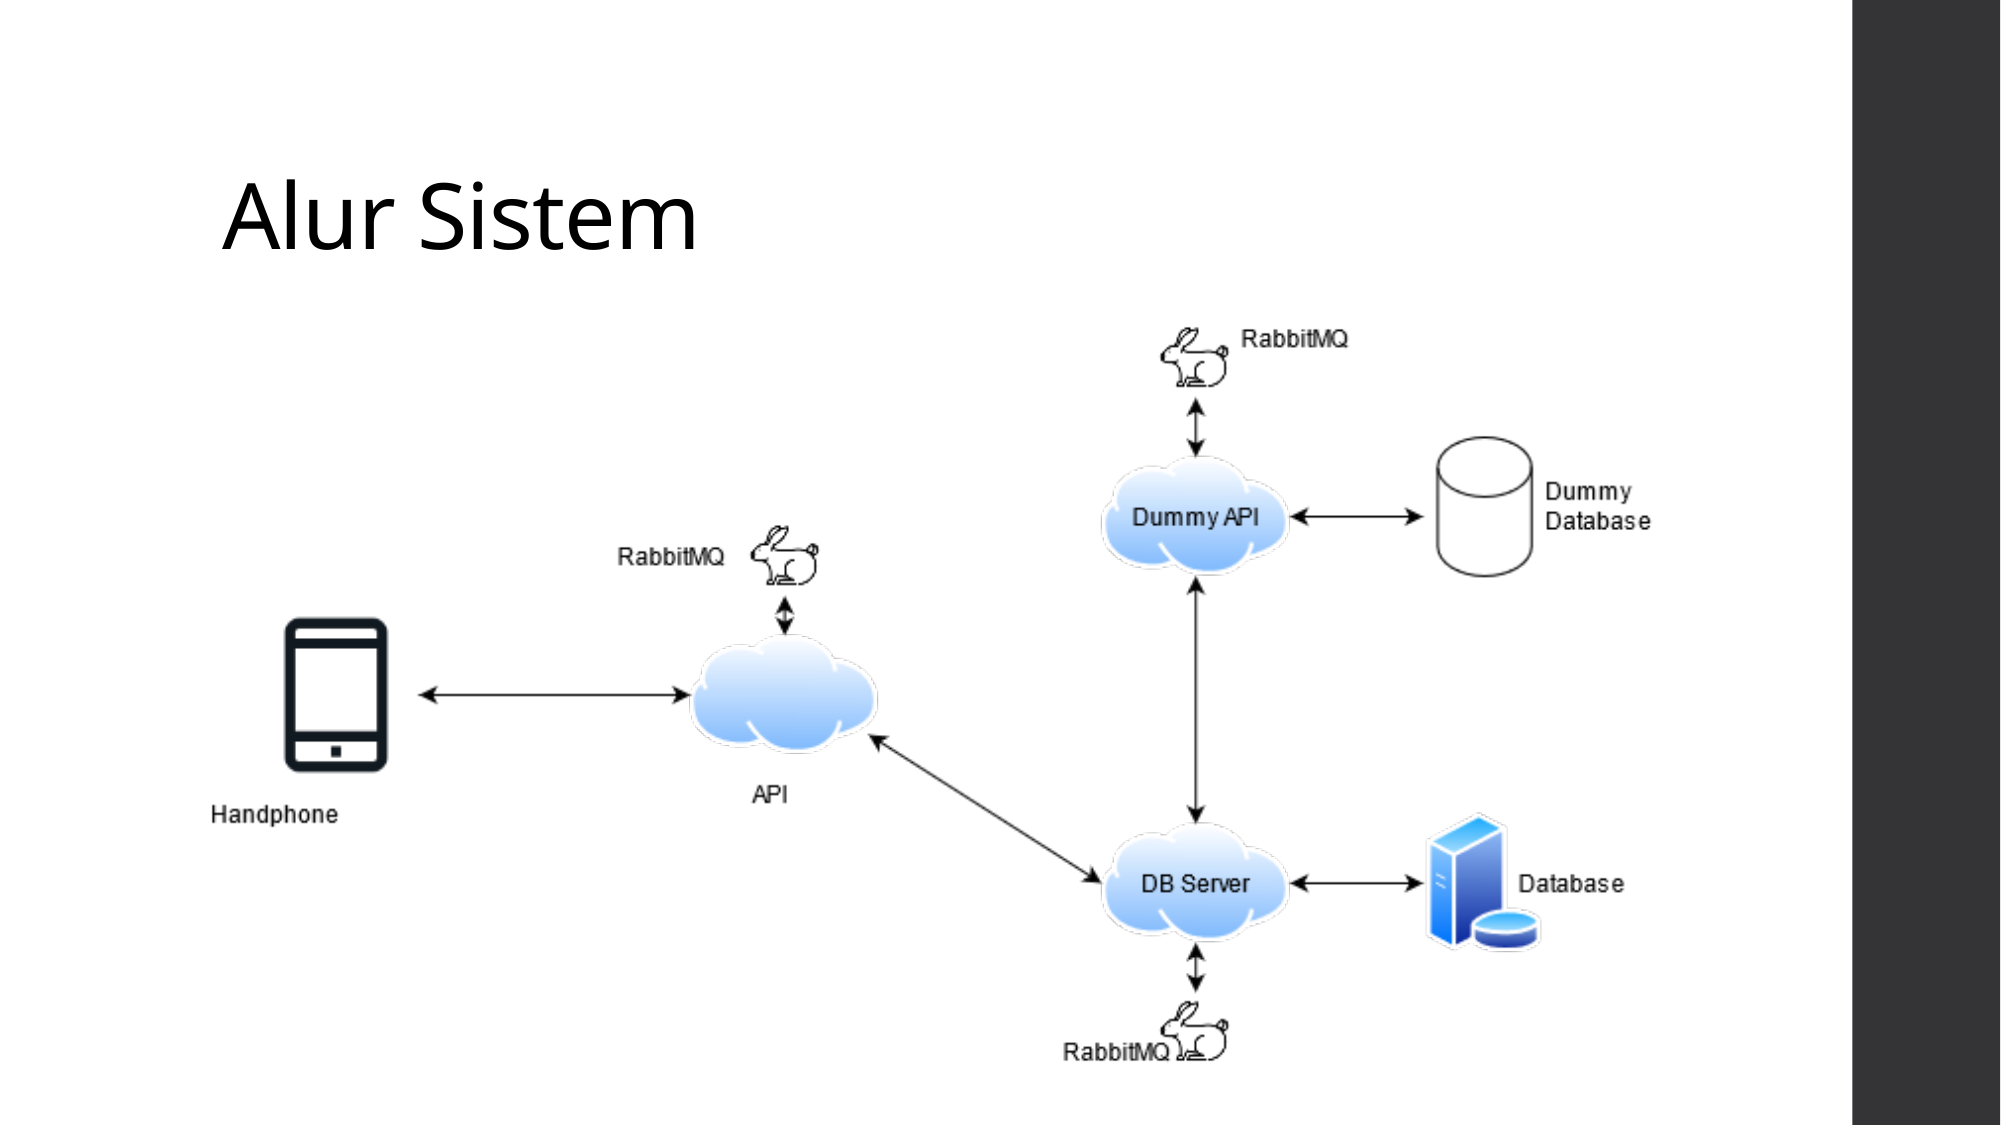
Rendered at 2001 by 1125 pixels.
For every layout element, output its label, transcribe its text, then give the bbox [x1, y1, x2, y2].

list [194, 318, 1682, 1073]
title Alur Sistem [206, 60, 1797, 278]
